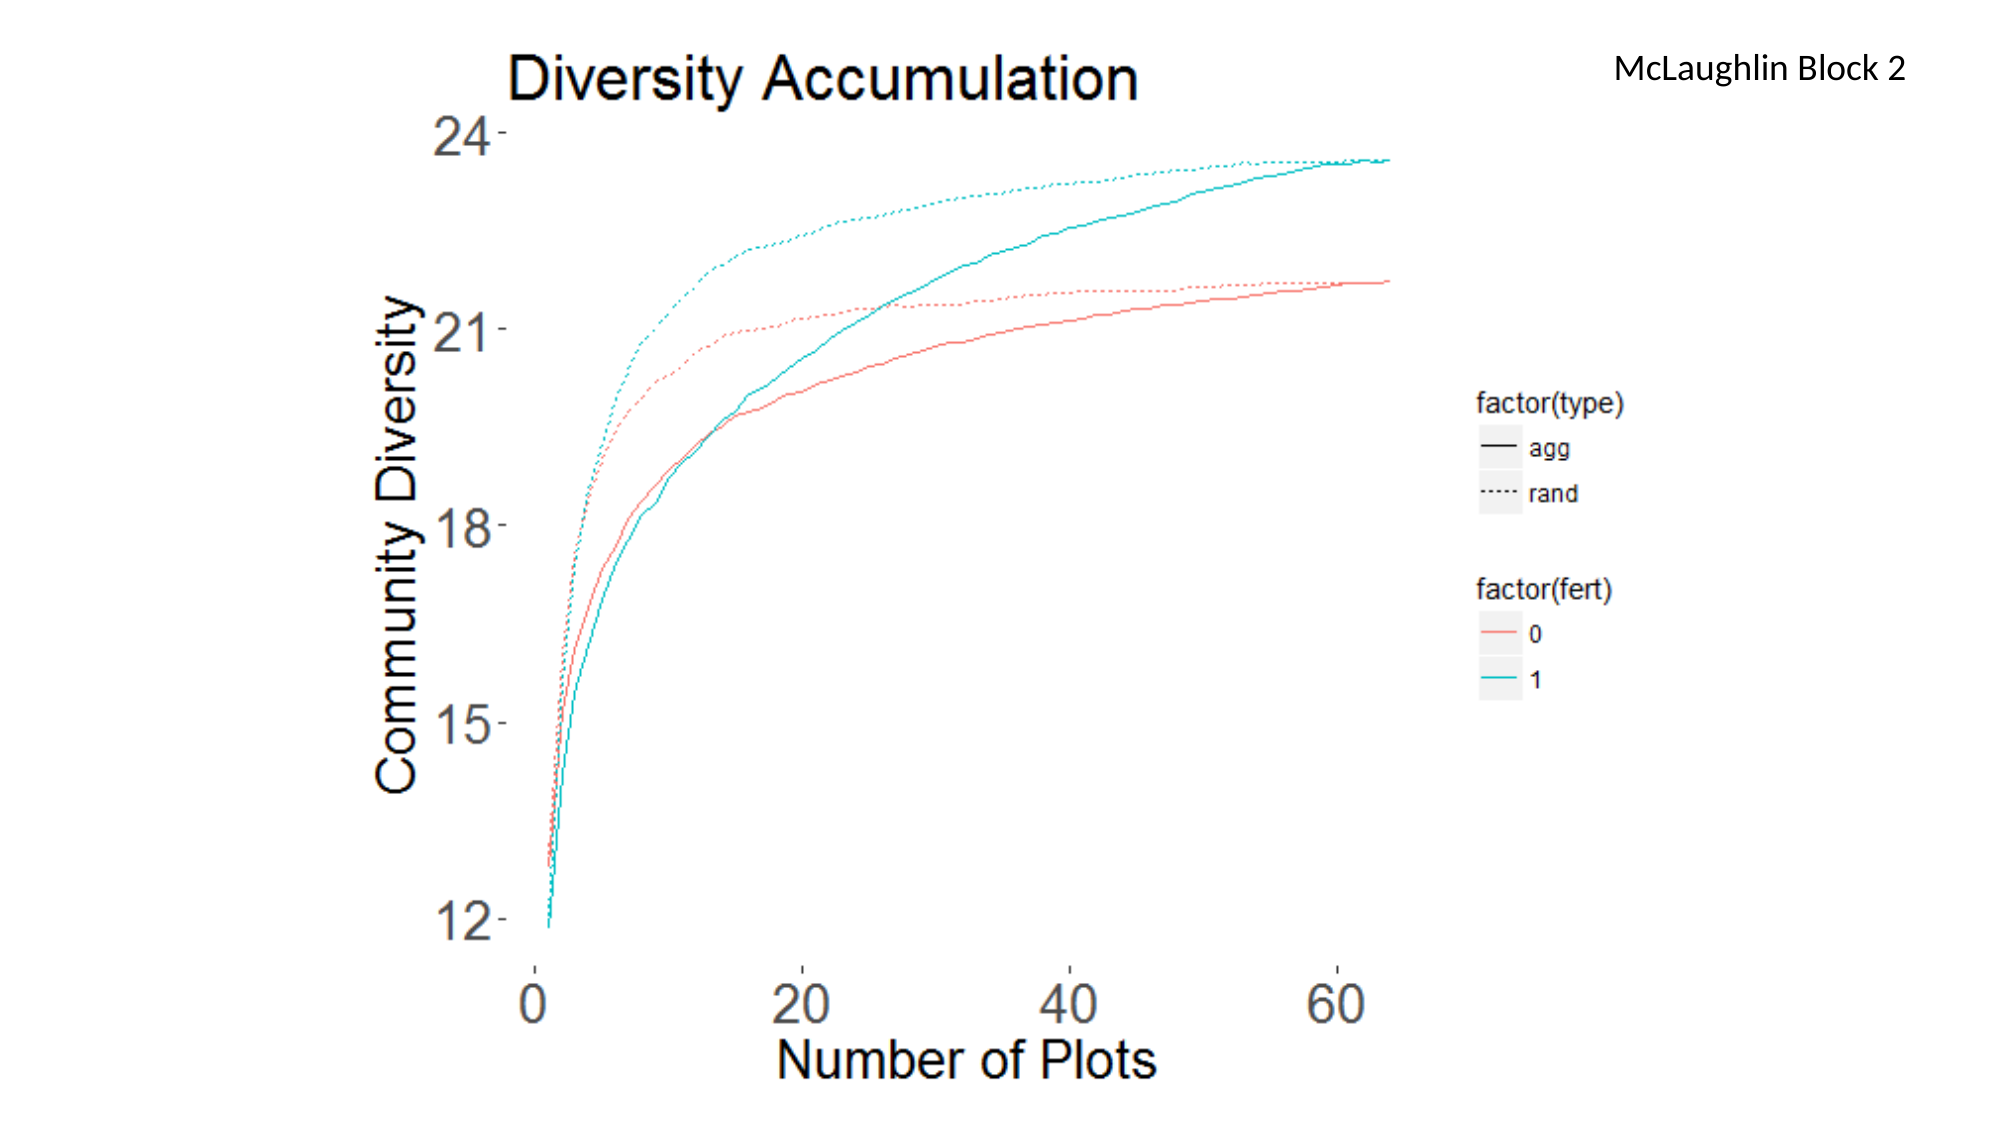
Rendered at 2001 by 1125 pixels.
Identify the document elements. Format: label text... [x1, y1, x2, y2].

picture [358, 37, 1654, 1094]
text_box McLaughlin Block 2 [1598, 35, 2000, 96]
